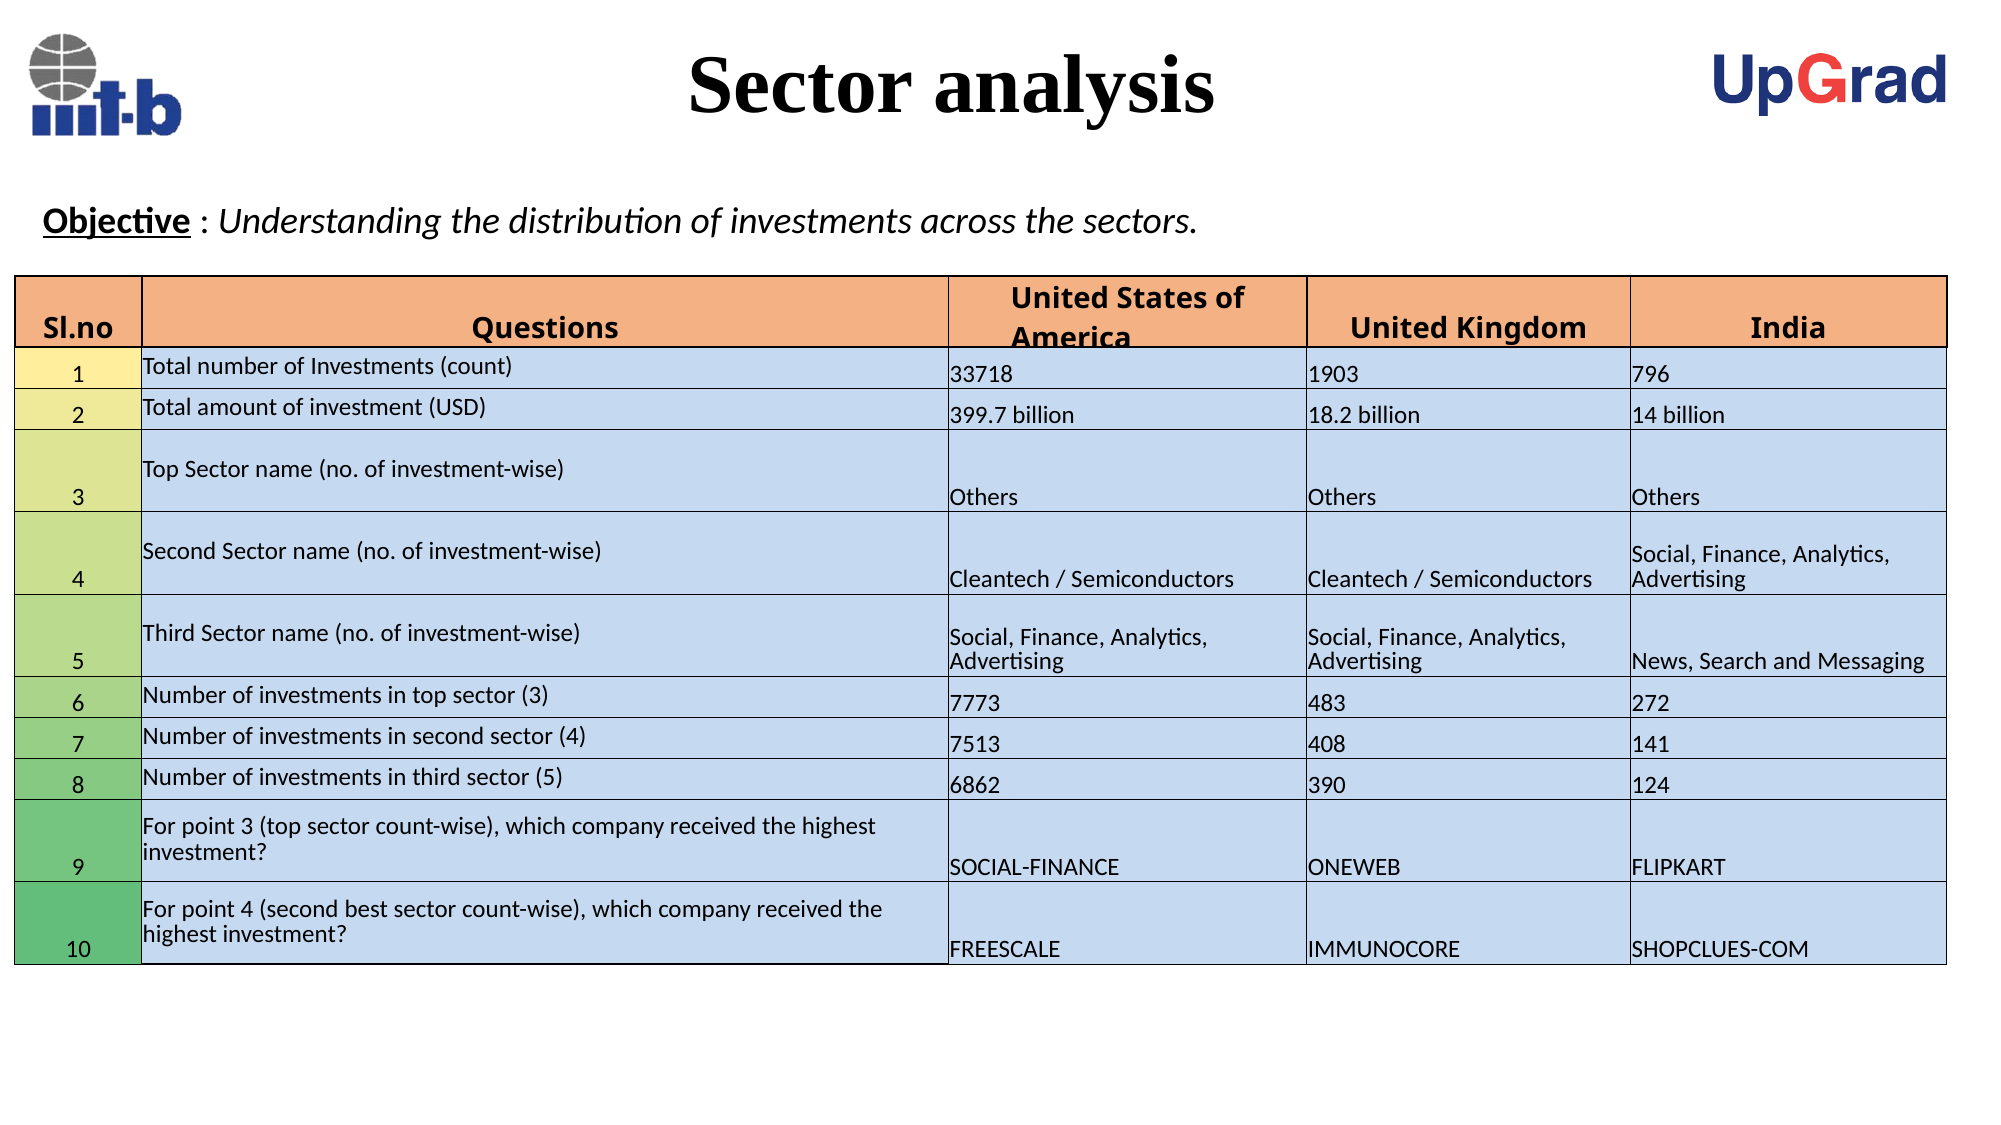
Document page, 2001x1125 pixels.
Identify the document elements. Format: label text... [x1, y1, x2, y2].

table_cell FREESCALE [949, 882, 1306, 964]
table_cell Cleantech / Semiconductors [1307, 512, 1630, 594]
table_cell 390 [1307, 759, 1630, 799]
table_cell 6 [15, 677, 141, 717]
table_cell 33718 [949, 348, 1306, 388]
table_cell Total amount of investment (USD) [142, 389, 948, 429]
table_cell 1903 [1307, 348, 1630, 388]
table_cell 10 [15, 882, 141, 964]
table_cell 18.2 billion [1307, 389, 1630, 429]
table_cell 7 [15, 718, 141, 758]
table_cell ONEWEB [1307, 800, 1630, 881]
table_cell Social, Finance, Analytics, Advertising [1631, 512, 1946, 594]
table_header United Kingdom [1308, 277, 1630, 346]
table_cell 7773 [949, 677, 1306, 717]
table_cell Social, Finance, Analytics, Advertising [949, 595, 1306, 676]
text_box Objective : Understanding the distribution of investments across the sectors. [28, 188, 1980, 249]
table_cell 399.7 billion [949, 389, 1306, 429]
table_cell 2 [15, 389, 141, 429]
table_cell 14 billion [1631, 389, 1946, 429]
table_cell 5 [15, 595, 141, 676]
table_cell Total number of Investments (count) [142, 348, 948, 388]
table_cell 9 [15, 800, 141, 881]
table_cell Others [949, 430, 1306, 511]
table_cell Number of investments in second sector (4) [142, 718, 948, 758]
table_cell Number of investments in top sector (3) [142, 677, 948, 717]
table_cell 796 [1631, 348, 1946, 388]
table_header Sl.no [16, 277, 141, 346]
table_cell Others [1307, 430, 1630, 511]
table_cell 8 [15, 759, 141, 799]
table_header Questions [143, 277, 948, 346]
table_cell 1 [15, 348, 141, 388]
table_header India [1631, 277, 1946, 346]
table_cell Second Sector name (no. of investment-wise) [142, 512, 948, 594]
table_cell 7513 [949, 718, 1306, 758]
table_cell 3 [15, 430, 141, 511]
table_cell News, Search and Messaging [1631, 595, 1946, 676]
table_cell 6862 [949, 759, 1306, 799]
table_cell For point 4 (second best sector count-wise), which company received the highest investment? [142, 882, 948, 963]
table_header United States of America [949, 277, 1306, 346]
table_cell Cleantech / Semiconductors [949, 512, 1306, 594]
table_cell Third Sector name (no. of investment-wise) [142, 595, 948, 676]
table_cell 408 [1307, 718, 1630, 758]
table_cell Others [1631, 430, 1946, 511]
text_box Sector analysis [187, 15, 1716, 157]
table_cell For point 3 (top sector count-wise), which company received the highest investment? [142, 800, 948, 881]
table_cell Social, Finance, Analytics, Advertising [1307, 595, 1630, 676]
table_cell Number of investments in third sector (5) [142, 759, 948, 799]
picture [0, 29, 208, 163]
table_cell IMMUNOCORE [1307, 882, 1630, 964]
table_cell 124 [1631, 759, 1946, 799]
table_cell 141 [1631, 718, 1946, 758]
table_cell 4 [15, 512, 141, 594]
table_cell Top Sector name (no. of investment-wise) [142, 430, 948, 511]
table_cell SOCIAL-FINANCE [949, 800, 1306, 881]
table_cell FLIPKART [1631, 800, 1946, 881]
table_cell 272 [1631, 677, 1946, 717]
table_cell 483 [1307, 677, 1630, 717]
table_cell SHOPCLUES-COM [1631, 882, 1946, 964]
picture [1716, 53, 1952, 116]
